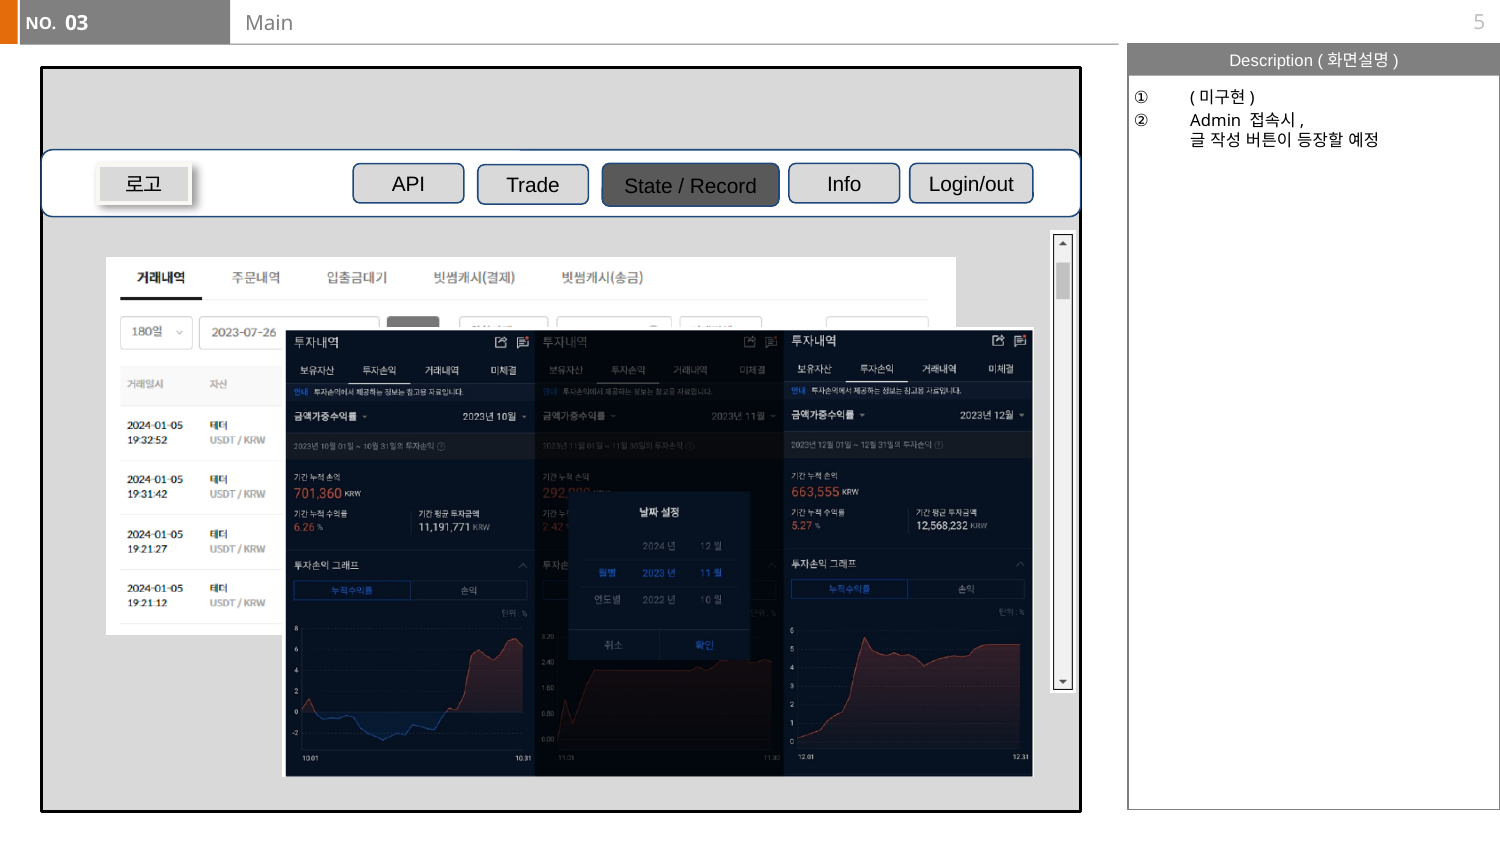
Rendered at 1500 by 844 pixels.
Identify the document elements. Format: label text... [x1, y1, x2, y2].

text_box [39, 65, 1083, 814]
list (미구현) Admin 접속시, 글 작성 버튼이 등장할 예정 [1128, 79, 1500, 812]
text_box Trade [477, 164, 589, 205]
text_box 로고 [97, 164, 191, 203]
picture [1049, 230, 1076, 693]
list 03 [64, 2, 231, 50]
picture [106, 257, 1034, 777]
slide_number 5 [1409, 0, 1500, 46]
text_box API [353, 163, 464, 203]
text_box Login/out [909, 163, 1033, 203]
text_box Info [788, 163, 900, 203]
text_box State / Record [602, 163, 779, 207]
text_box [41, 149, 1081, 217]
title Main [230, 2, 1117, 51]
